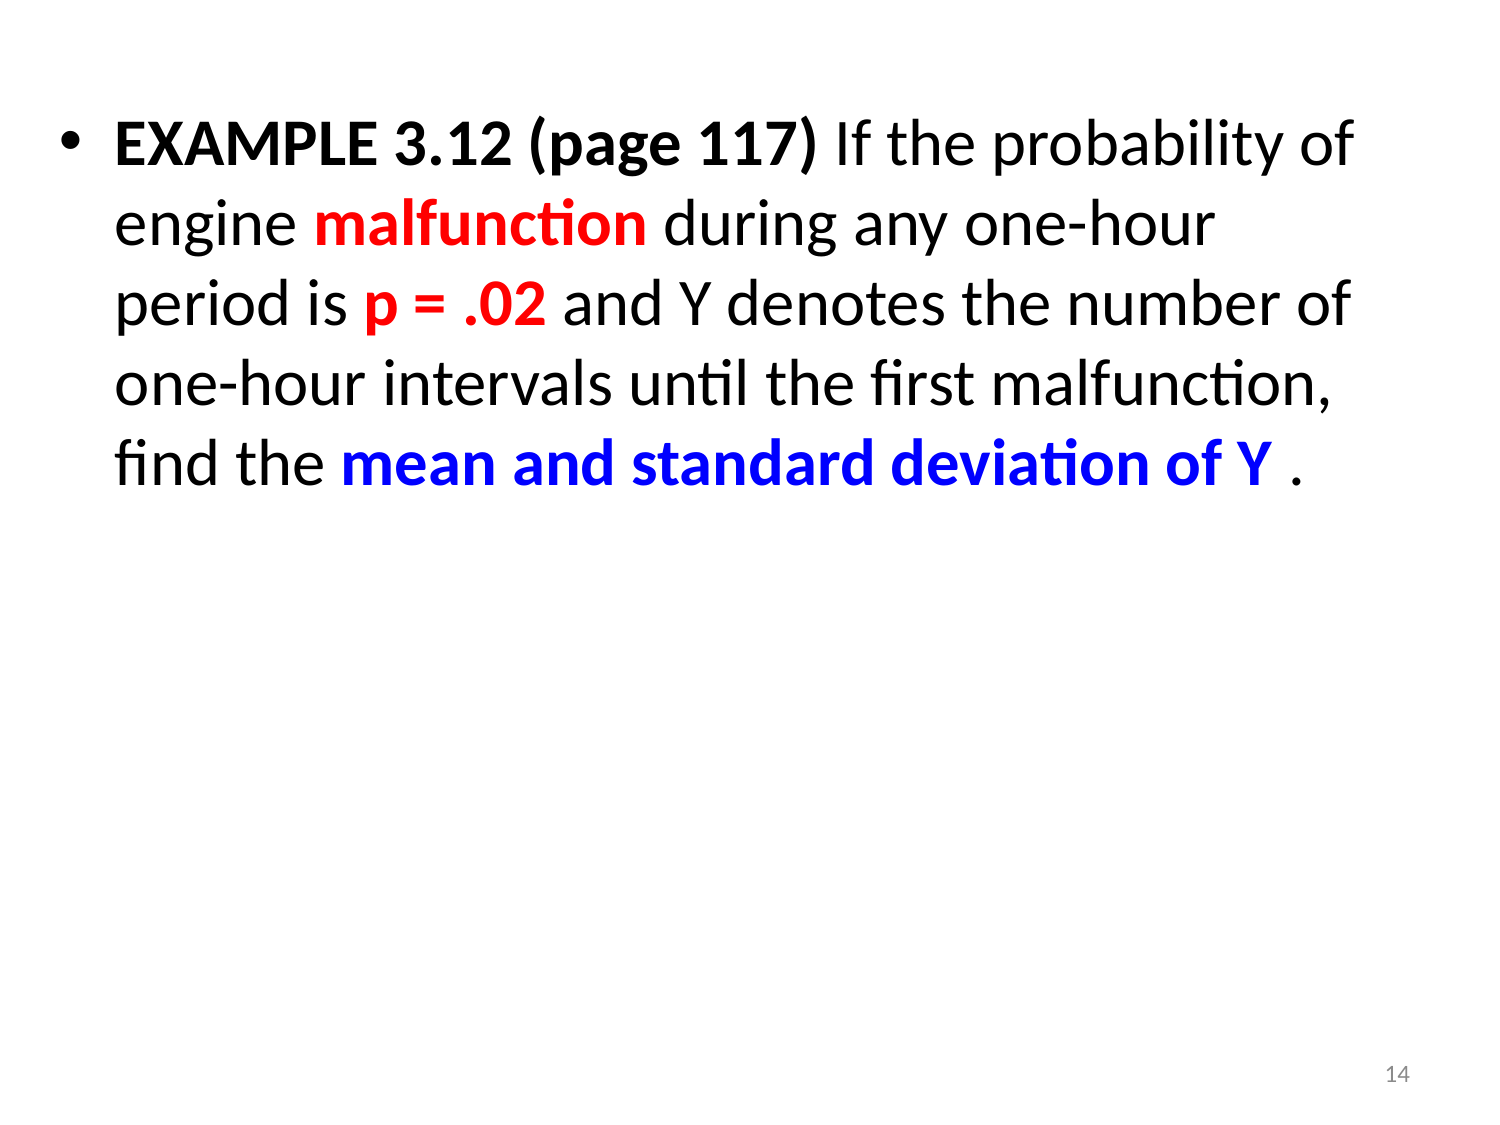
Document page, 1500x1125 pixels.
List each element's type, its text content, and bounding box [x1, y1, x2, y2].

slide_number 13 [1074, 1042, 1425, 1103]
list EXAMPLE 3.12 (page 117) If the probability of engine malfunction during any one-hour period is p = .02 and Y denotes the number of one-hour intervals until the first malfunction, find the mean and standard deviation of Y . [43, 91, 1394, 835]
